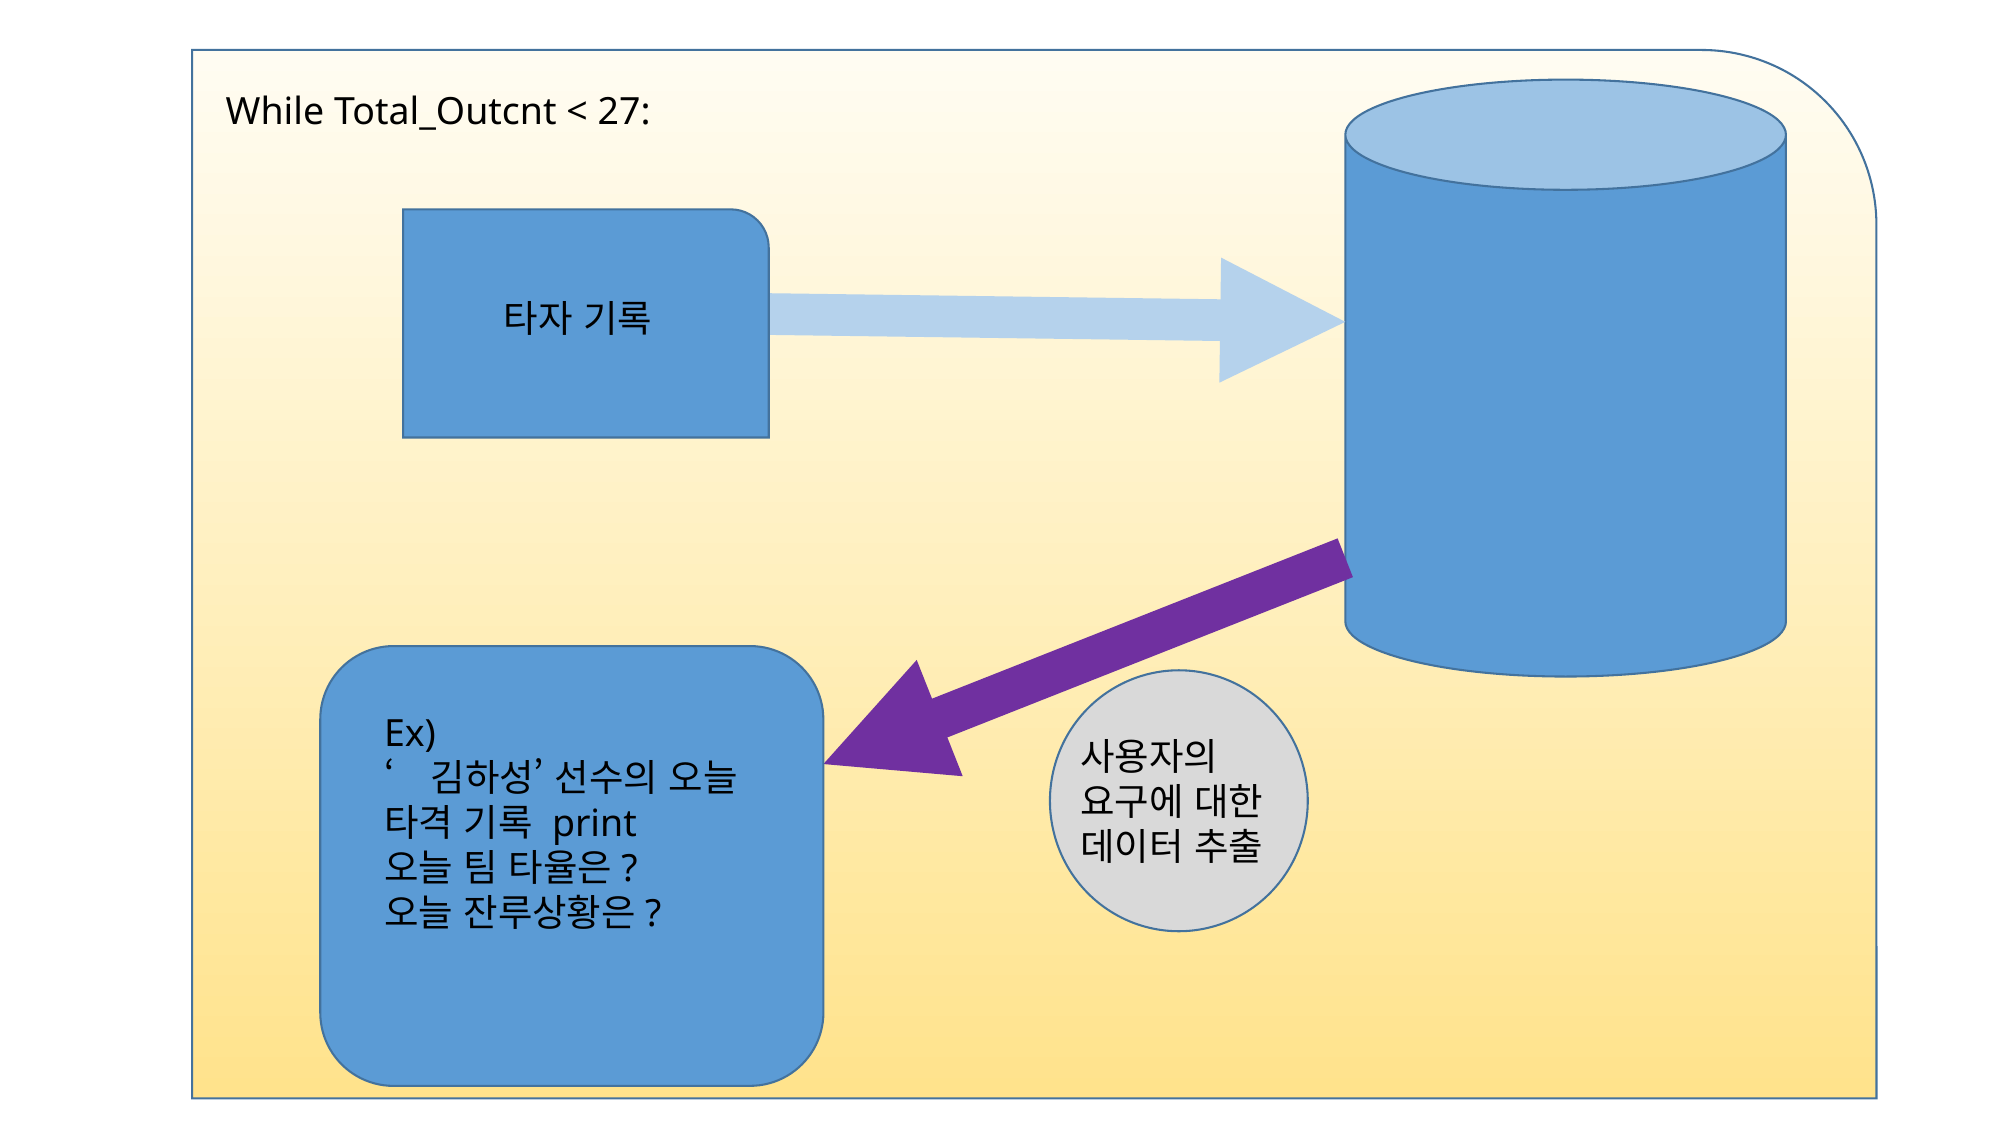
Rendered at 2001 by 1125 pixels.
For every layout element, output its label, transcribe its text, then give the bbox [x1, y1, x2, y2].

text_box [768, 313, 1346, 322]
text_box [1048, 765, 1065, 865]
text_box [402, 208, 770, 439]
text_box 타자 기록 [488, 287, 769, 348]
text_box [823, 557, 1346, 765]
text_box While Total_Outcnt < 27: [210, 79, 1066, 185]
text_box 사용자의 요구에 대한 데이터 추출 [1065, 725, 1364, 875]
text_box [1071, 875, 1287, 933]
text_box [191, 48, 1878, 1100]
text_box [1344, 78, 1787, 678]
text_box [319, 645, 825, 1087]
text_box Ex) ‘김하성’ 선수의 오늘 타격 기록 print 오늘 팀 타율은? 오늘 잔루상황은? [369, 701, 769, 987]
